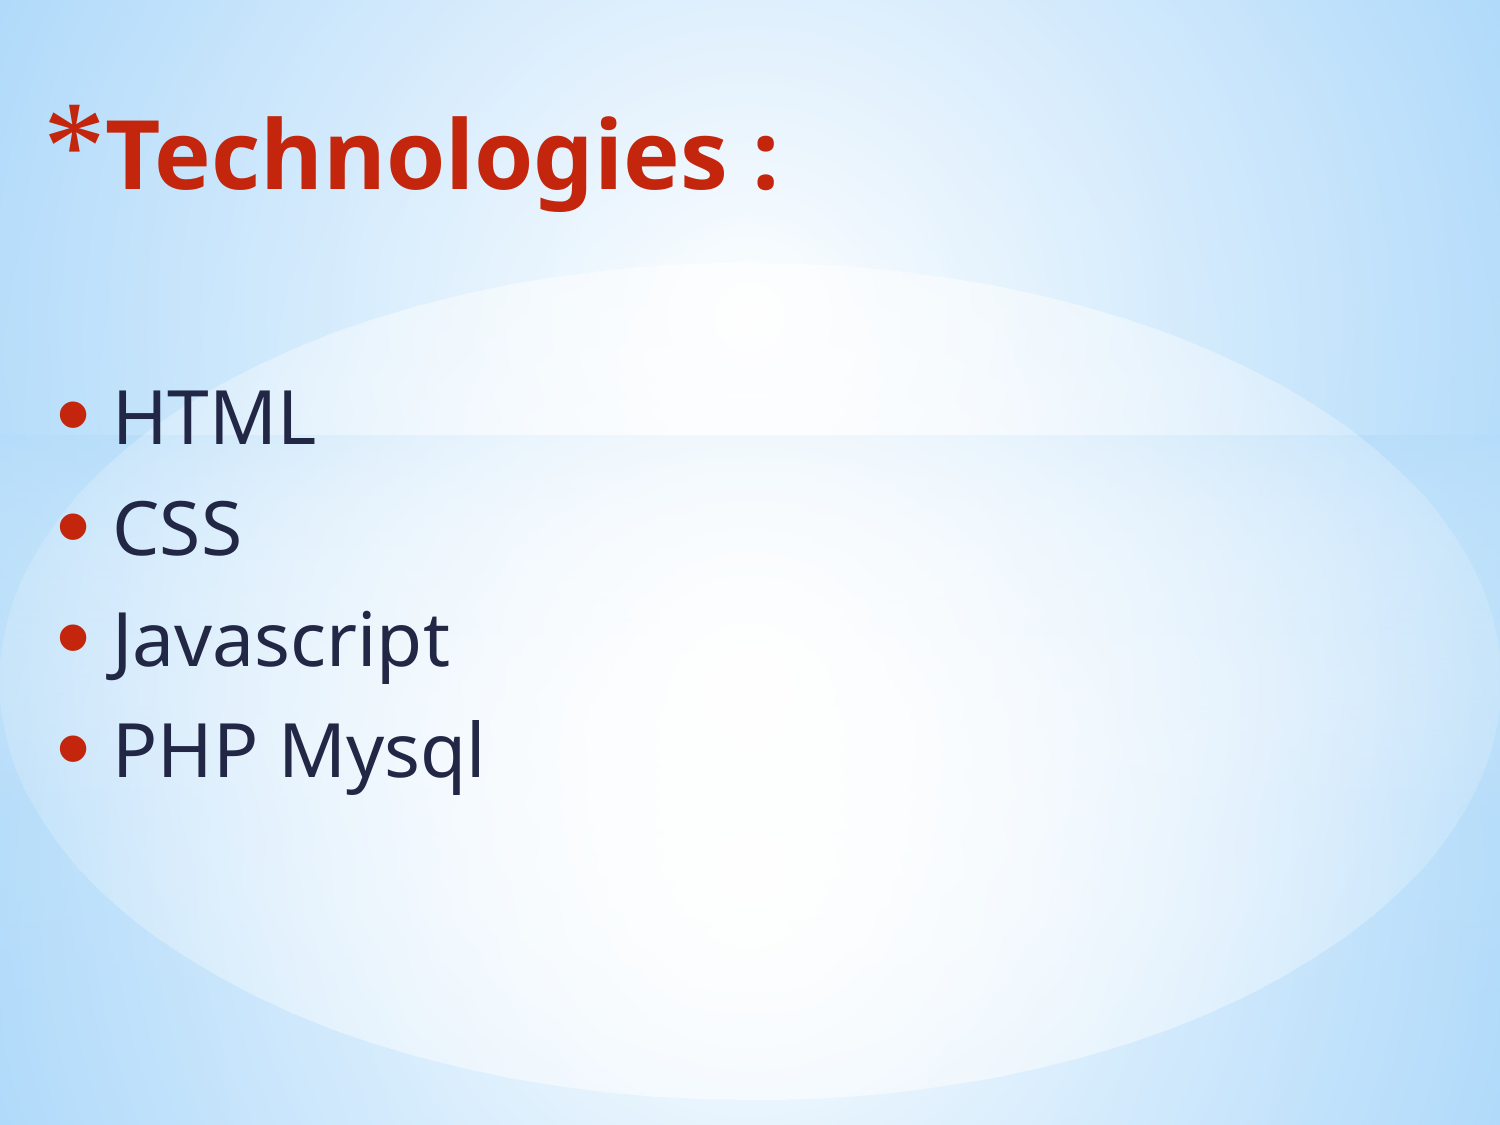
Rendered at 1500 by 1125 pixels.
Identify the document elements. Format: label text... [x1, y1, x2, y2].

list HTML CSS Javascript PHP Mysql [41, 361, 1264, 1012]
title Technologies : [29, 66, 1009, 216]
